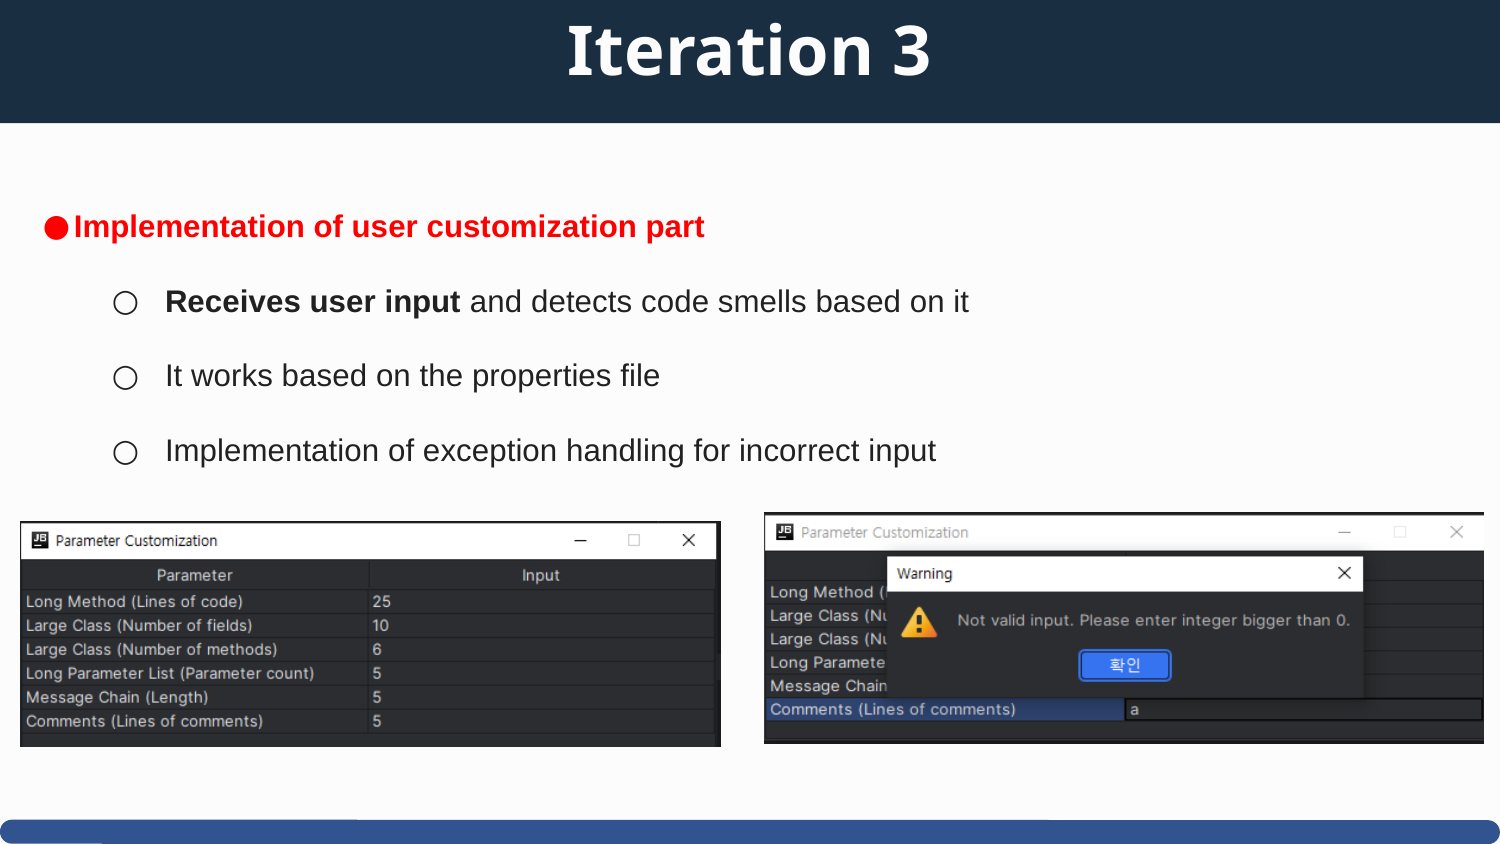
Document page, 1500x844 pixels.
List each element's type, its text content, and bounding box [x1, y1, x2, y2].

text_box Iteration 3 [0, 0, 1500, 117]
picture [764, 512, 1484, 757]
text_box [0, 819, 1500, 844]
picture [20, 521, 722, 747]
text_box Implementation of user customization part Receives user input and detects code smells based on it It works based on the properties file Implementation of exception handling for incorrect input [0, 153, 1484, 483]
